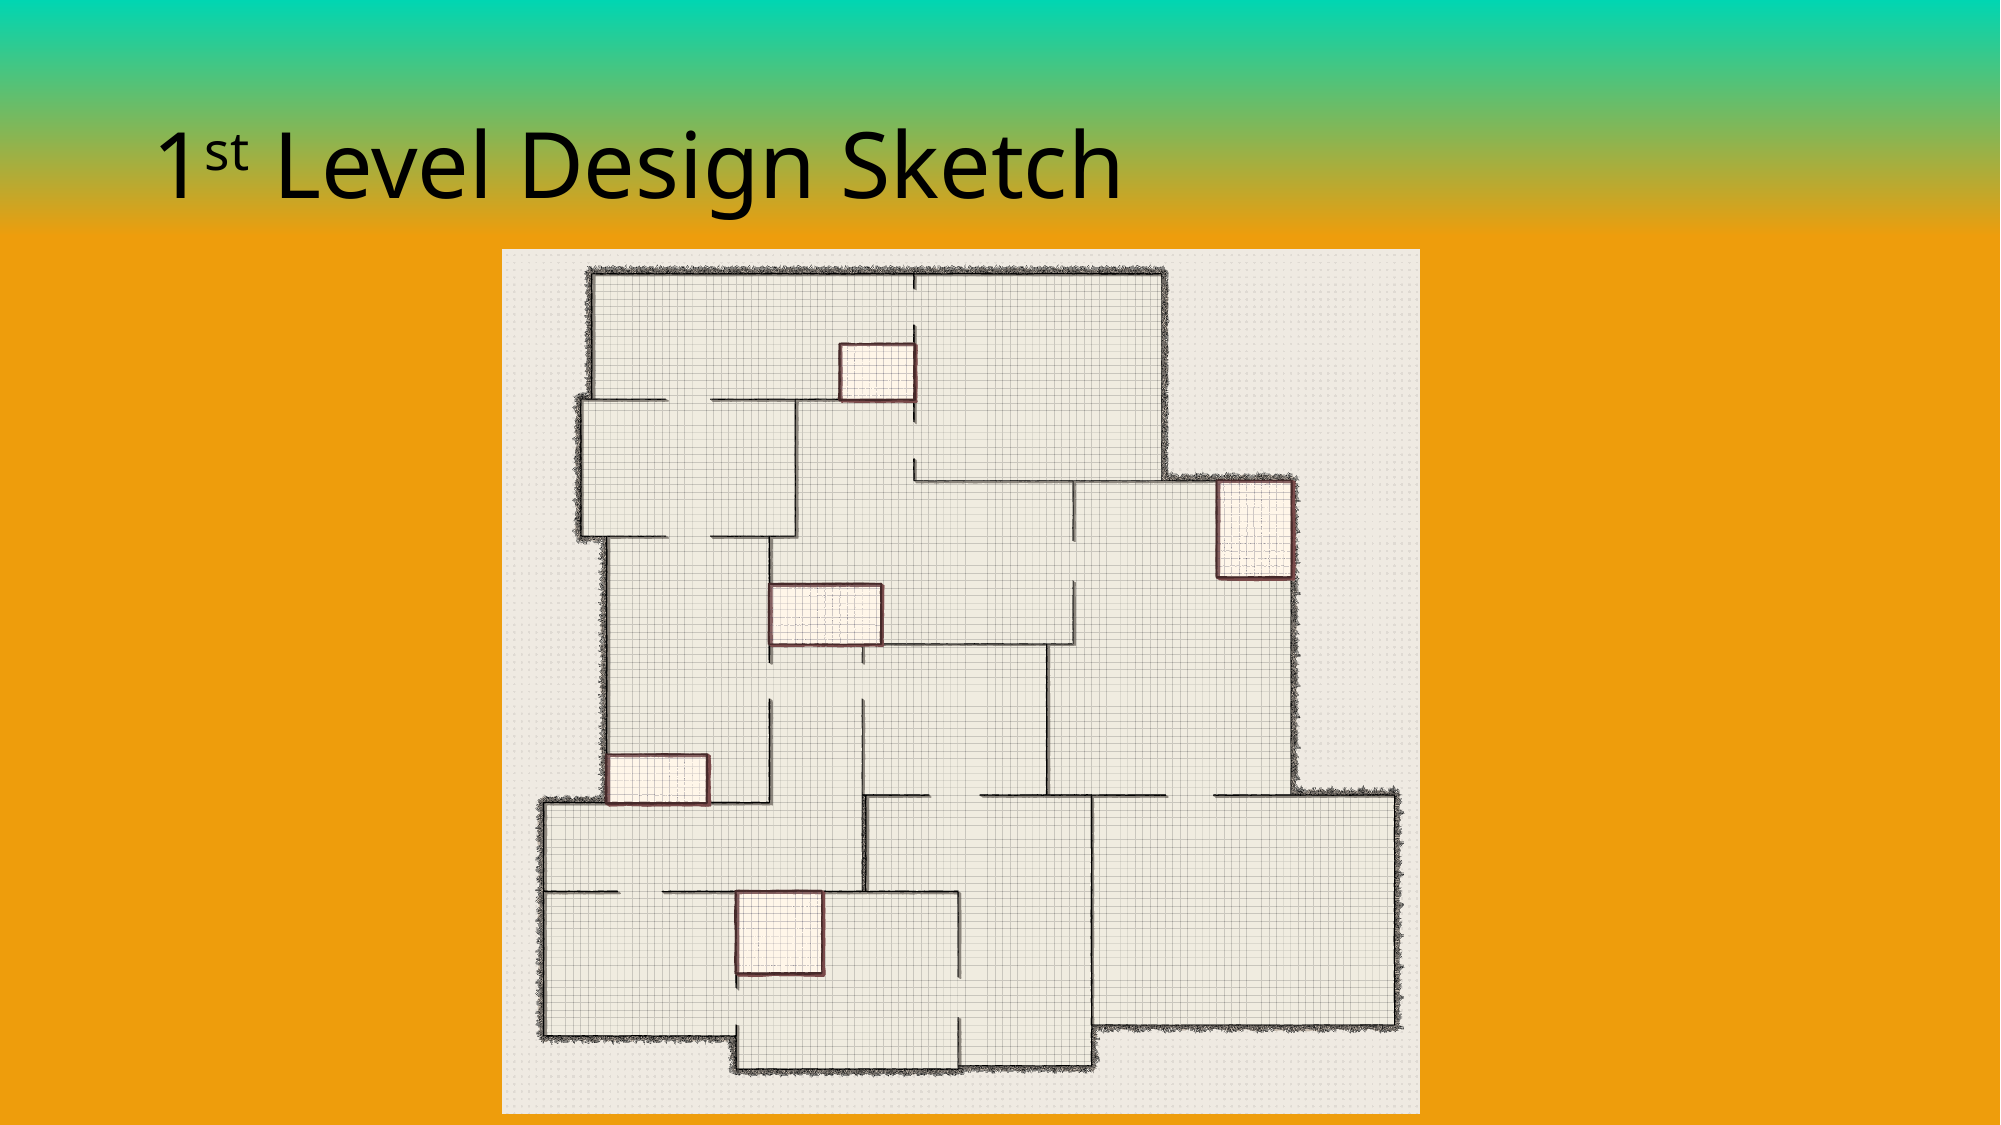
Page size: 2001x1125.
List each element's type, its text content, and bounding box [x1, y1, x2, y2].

title 1st Level Design Sketch [137, 59, 1863, 278]
picture [502, 249, 1420, 1114]
